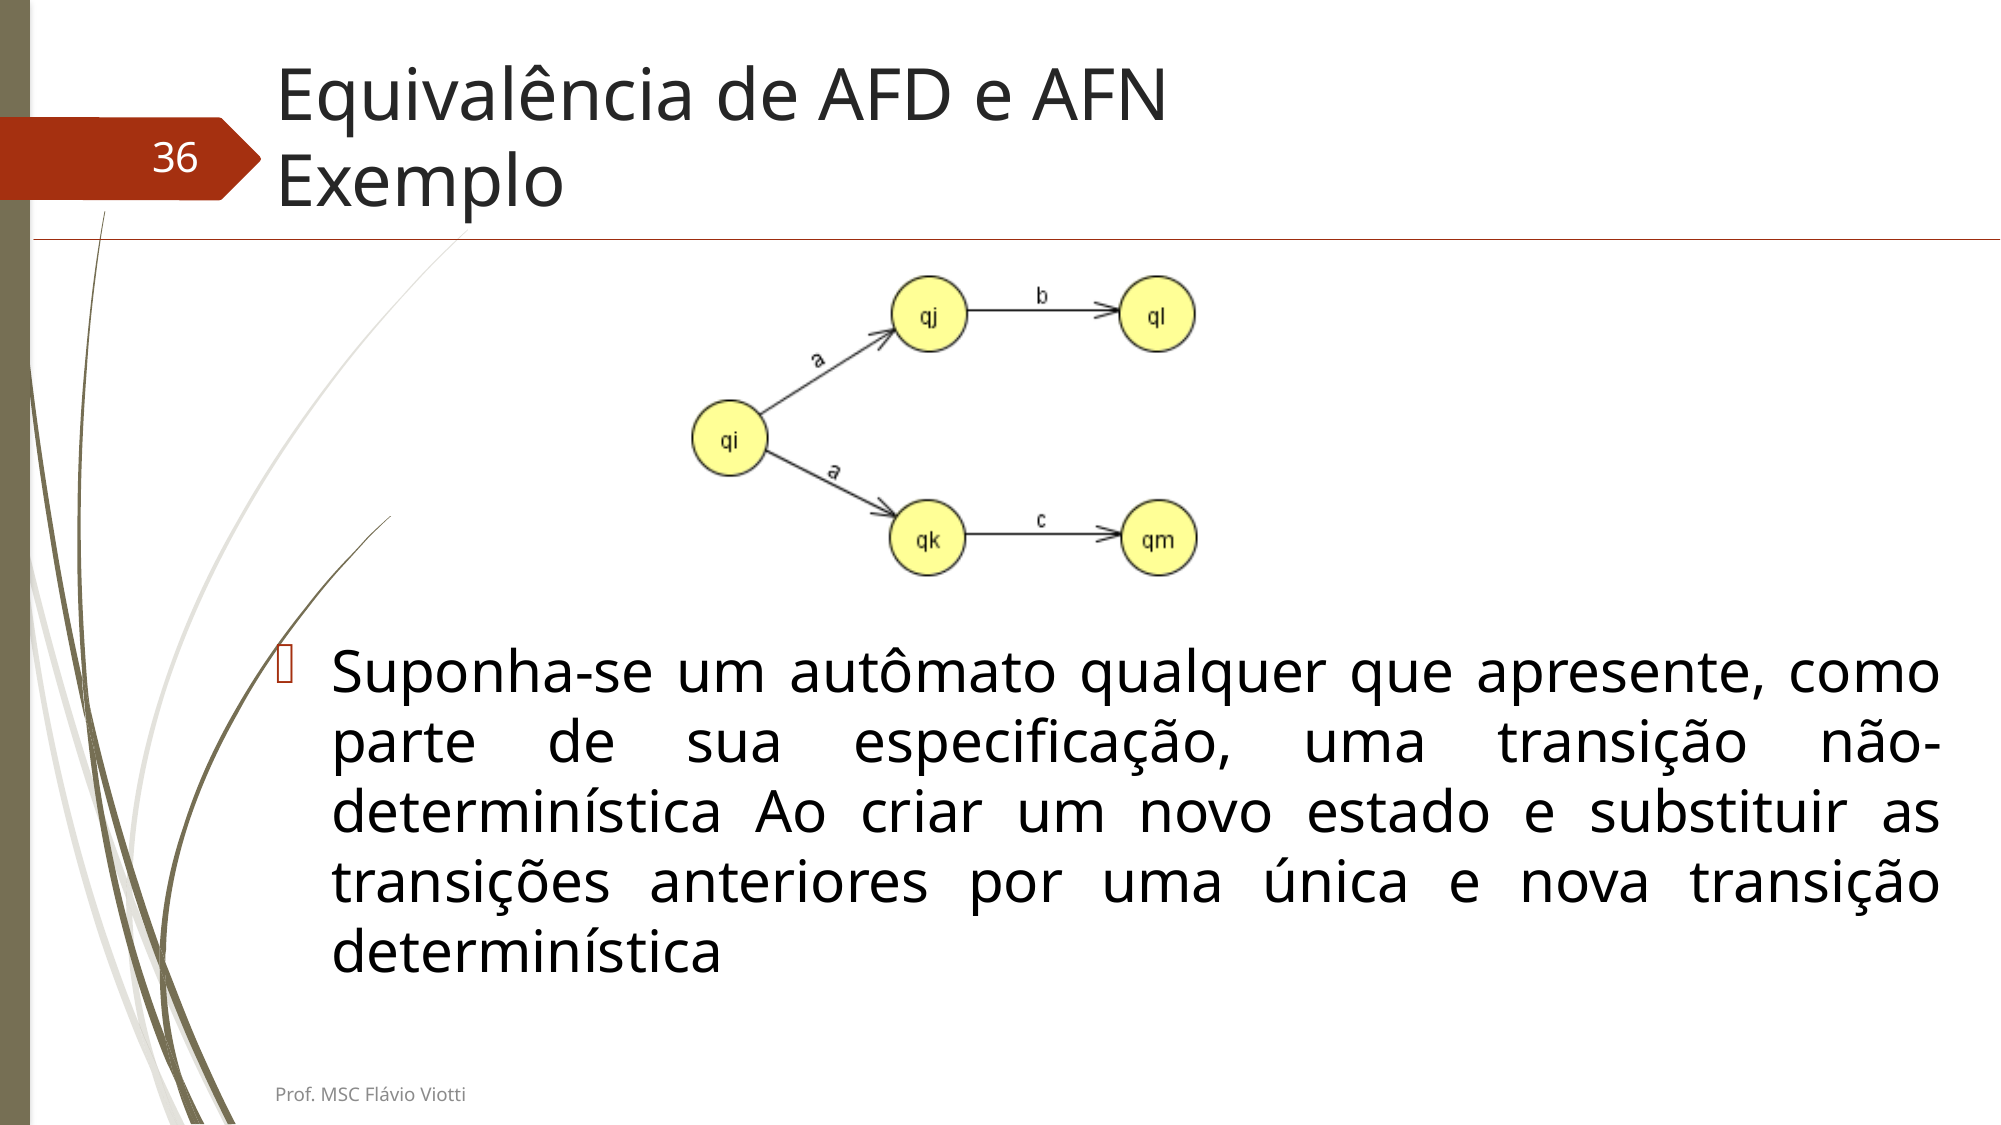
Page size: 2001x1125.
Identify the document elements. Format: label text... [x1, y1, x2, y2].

slide_number 36 [87, 129, 216, 190]
footer Prof. MSC Flávio Viotti [259, 1065, 1675, 1125]
title Equivalência de AFD e AFN Exemplo [259, 40, 1957, 230]
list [680, 261, 1214, 595]
